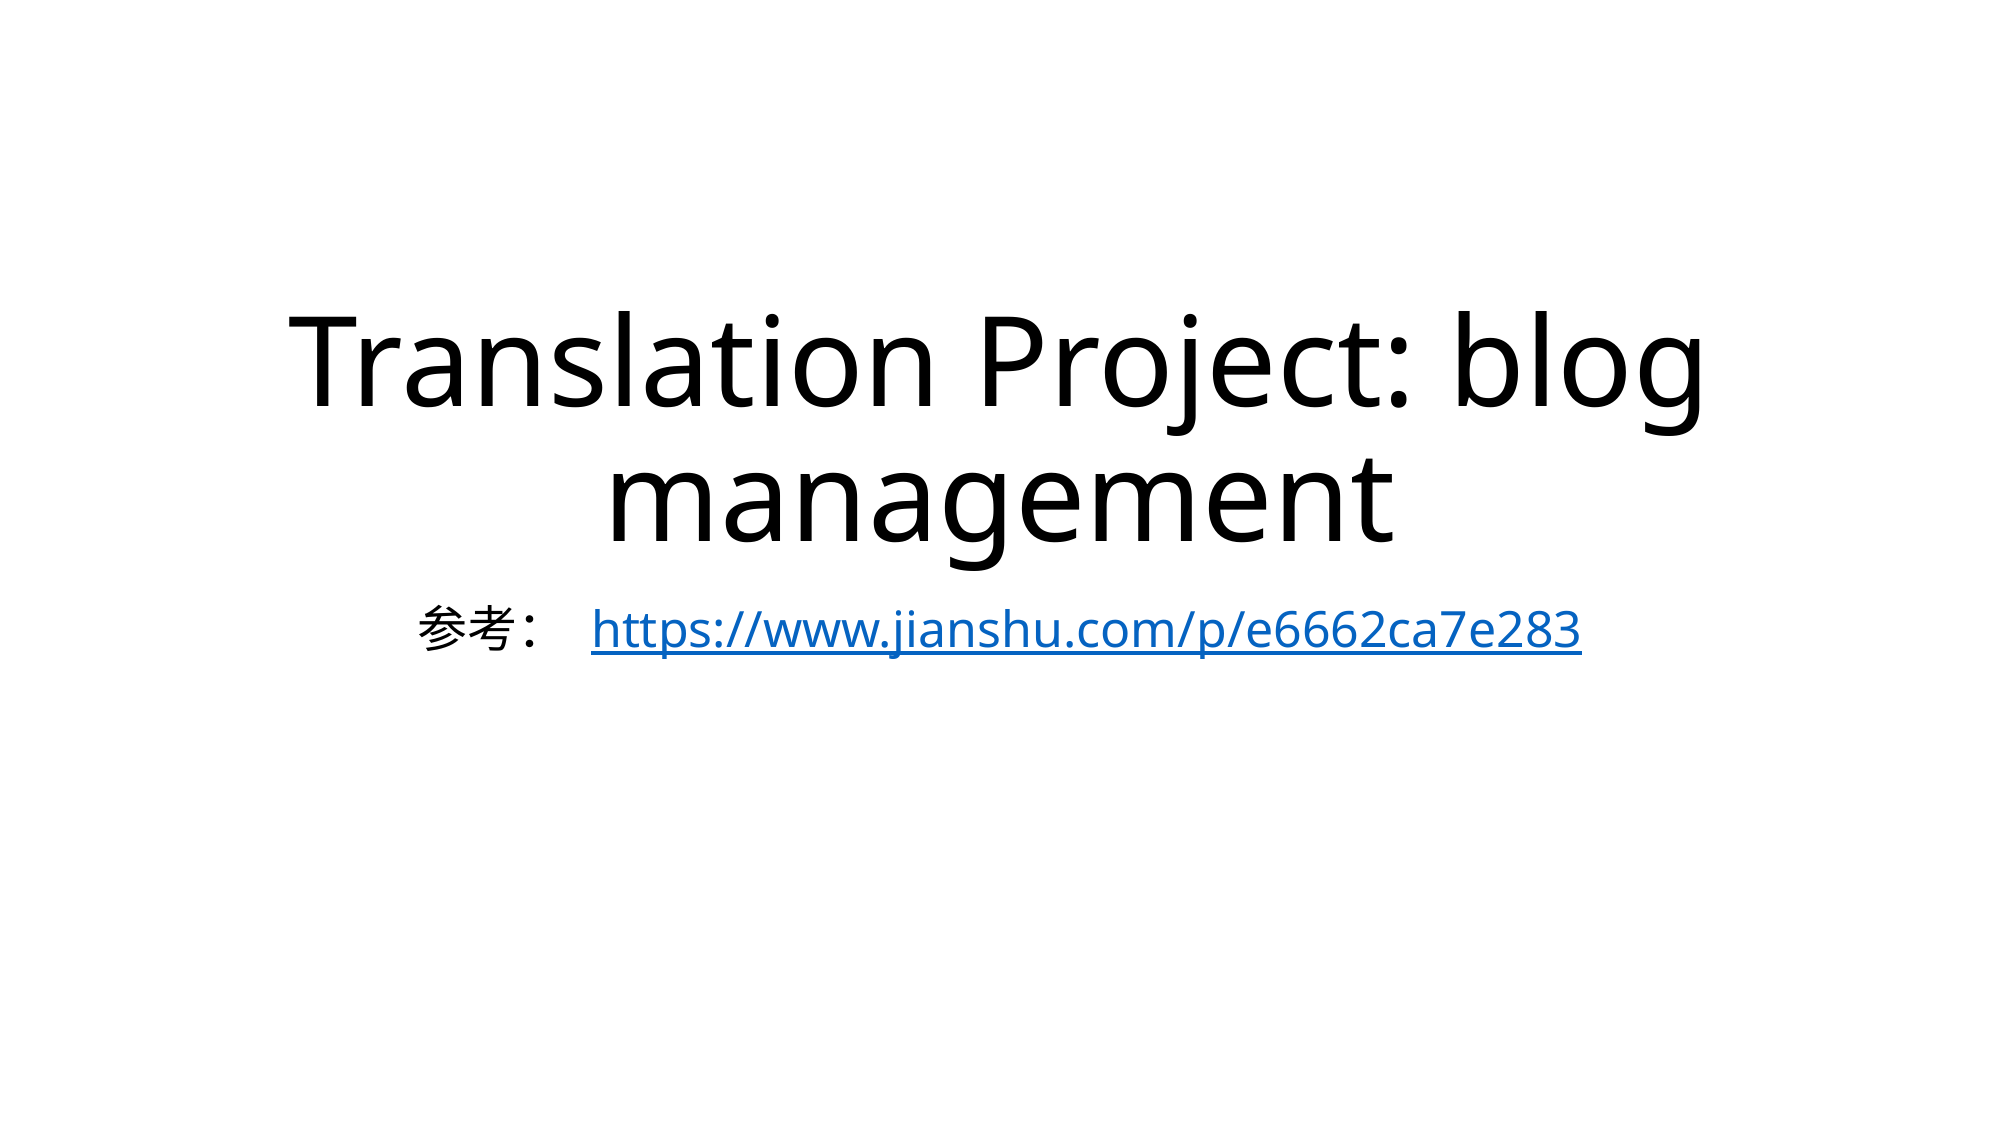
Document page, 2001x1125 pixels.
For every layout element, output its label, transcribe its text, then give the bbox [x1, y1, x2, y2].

subtitle 参考： https://www.jianshu.com/p/e6662ca7e283 [249, 590, 1750, 863]
title Translation Project: blog management [249, 184, 1750, 576]
